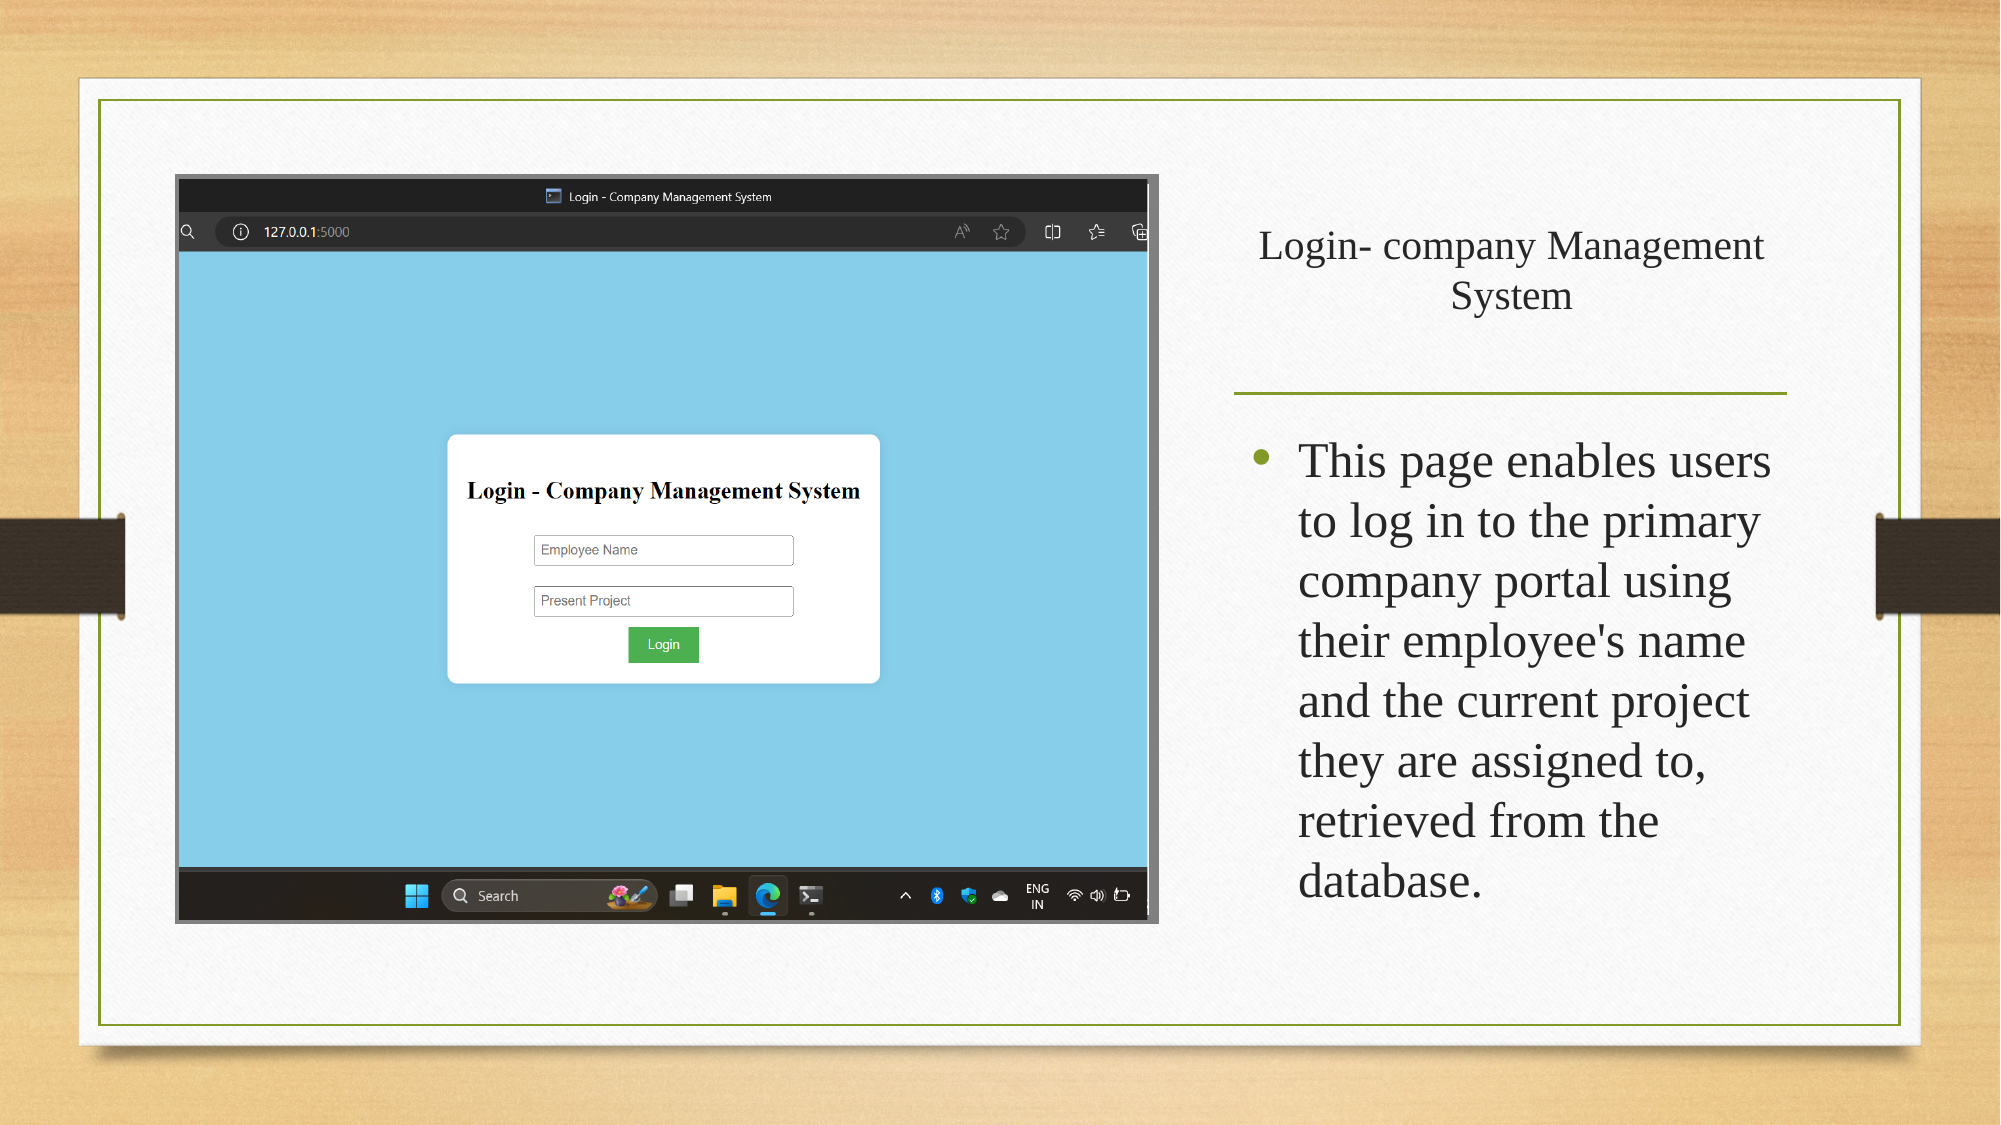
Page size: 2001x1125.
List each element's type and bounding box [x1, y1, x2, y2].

picture [178, 178, 1148, 920]
text_box [0, 0, 2000, 1125]
